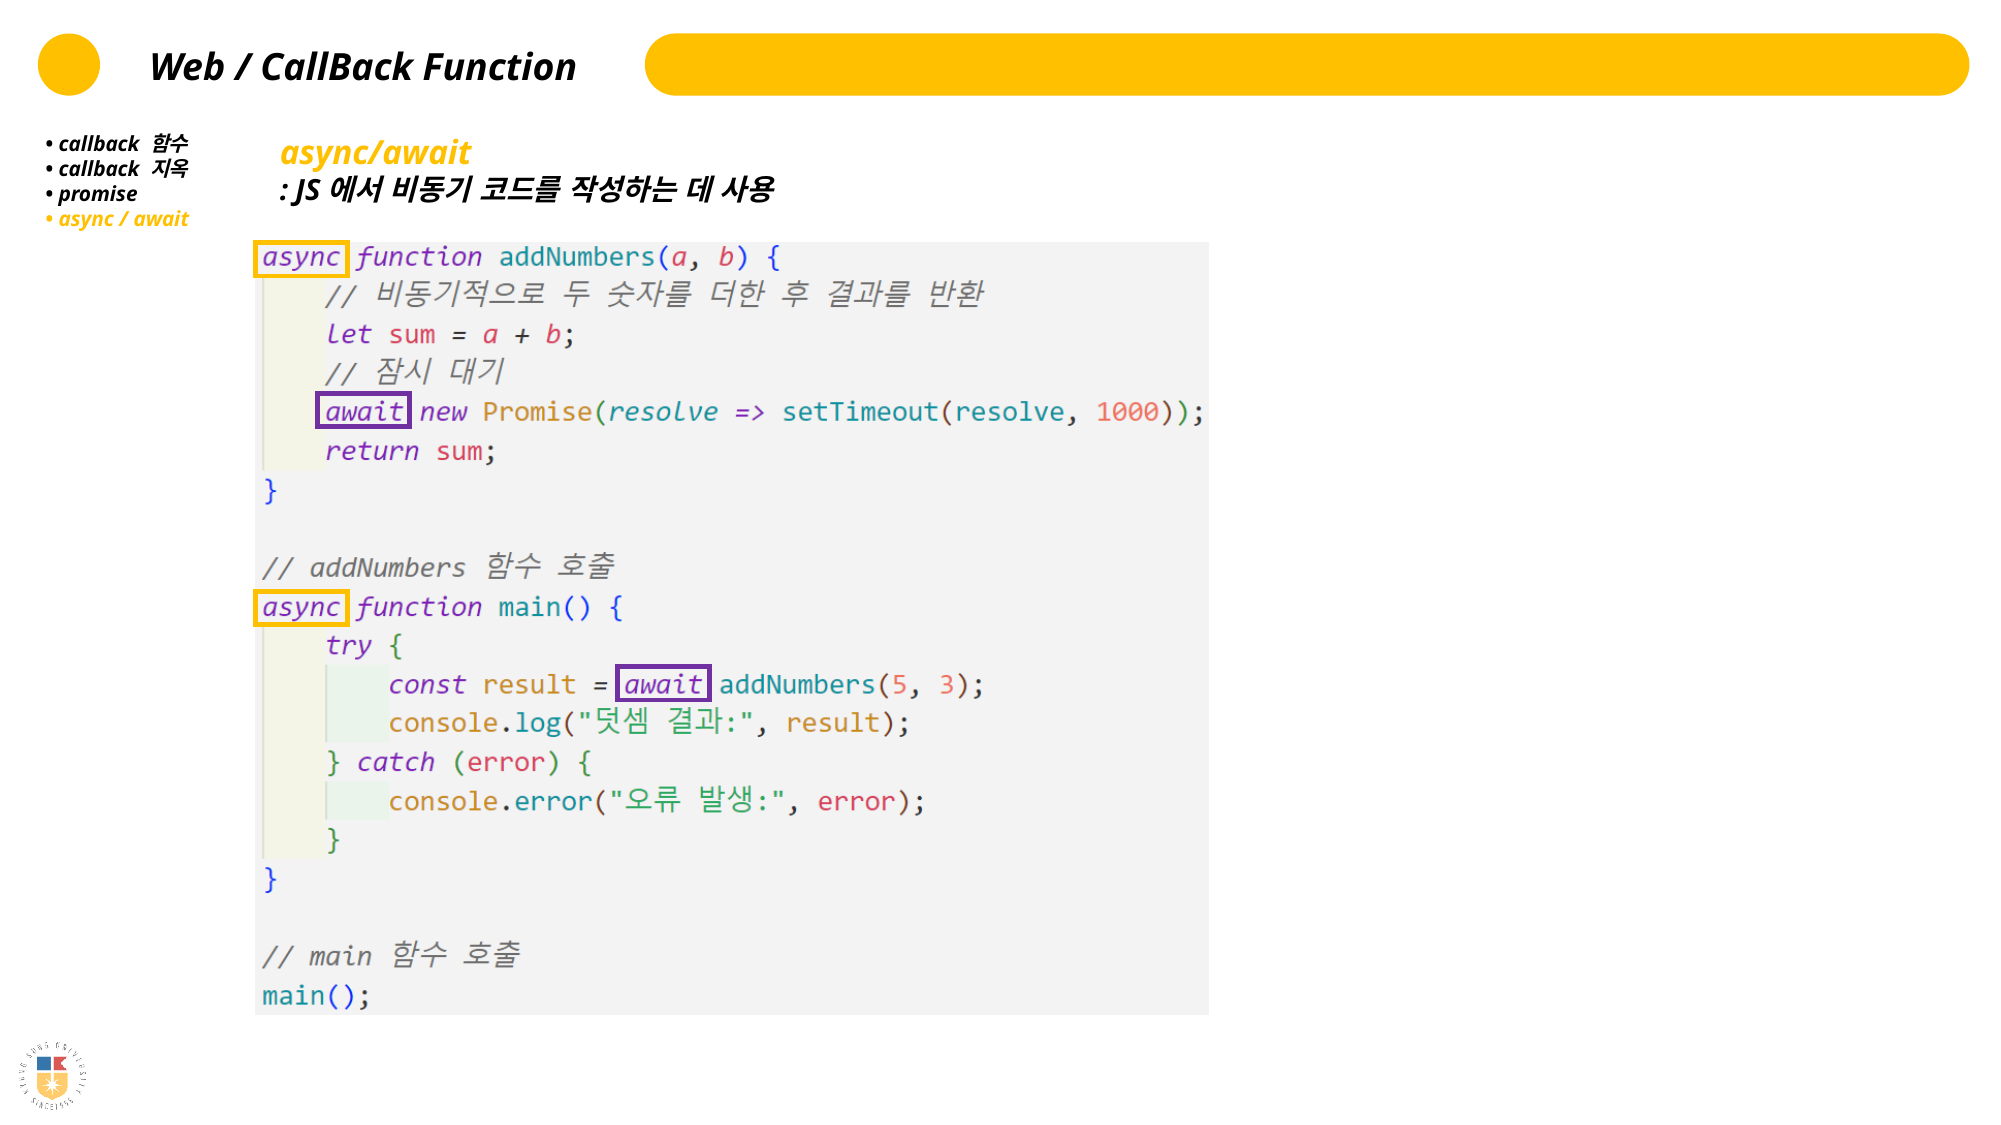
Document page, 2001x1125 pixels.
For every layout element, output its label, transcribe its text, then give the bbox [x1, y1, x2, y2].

text_box async/await : JS에서 비동기 코드를 작성하는 데 사용 [264, 123, 789, 214]
picture [255, 242, 1209, 1015]
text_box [317, 393, 710, 701]
text_box Web / CallBack Function [134, 35, 593, 95]
text_box • callback 함수 • callback 지옥 • promise • async / await [30, 123, 204, 239]
picture [17, 1040, 87, 1111]
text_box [255, 242, 348, 625]
